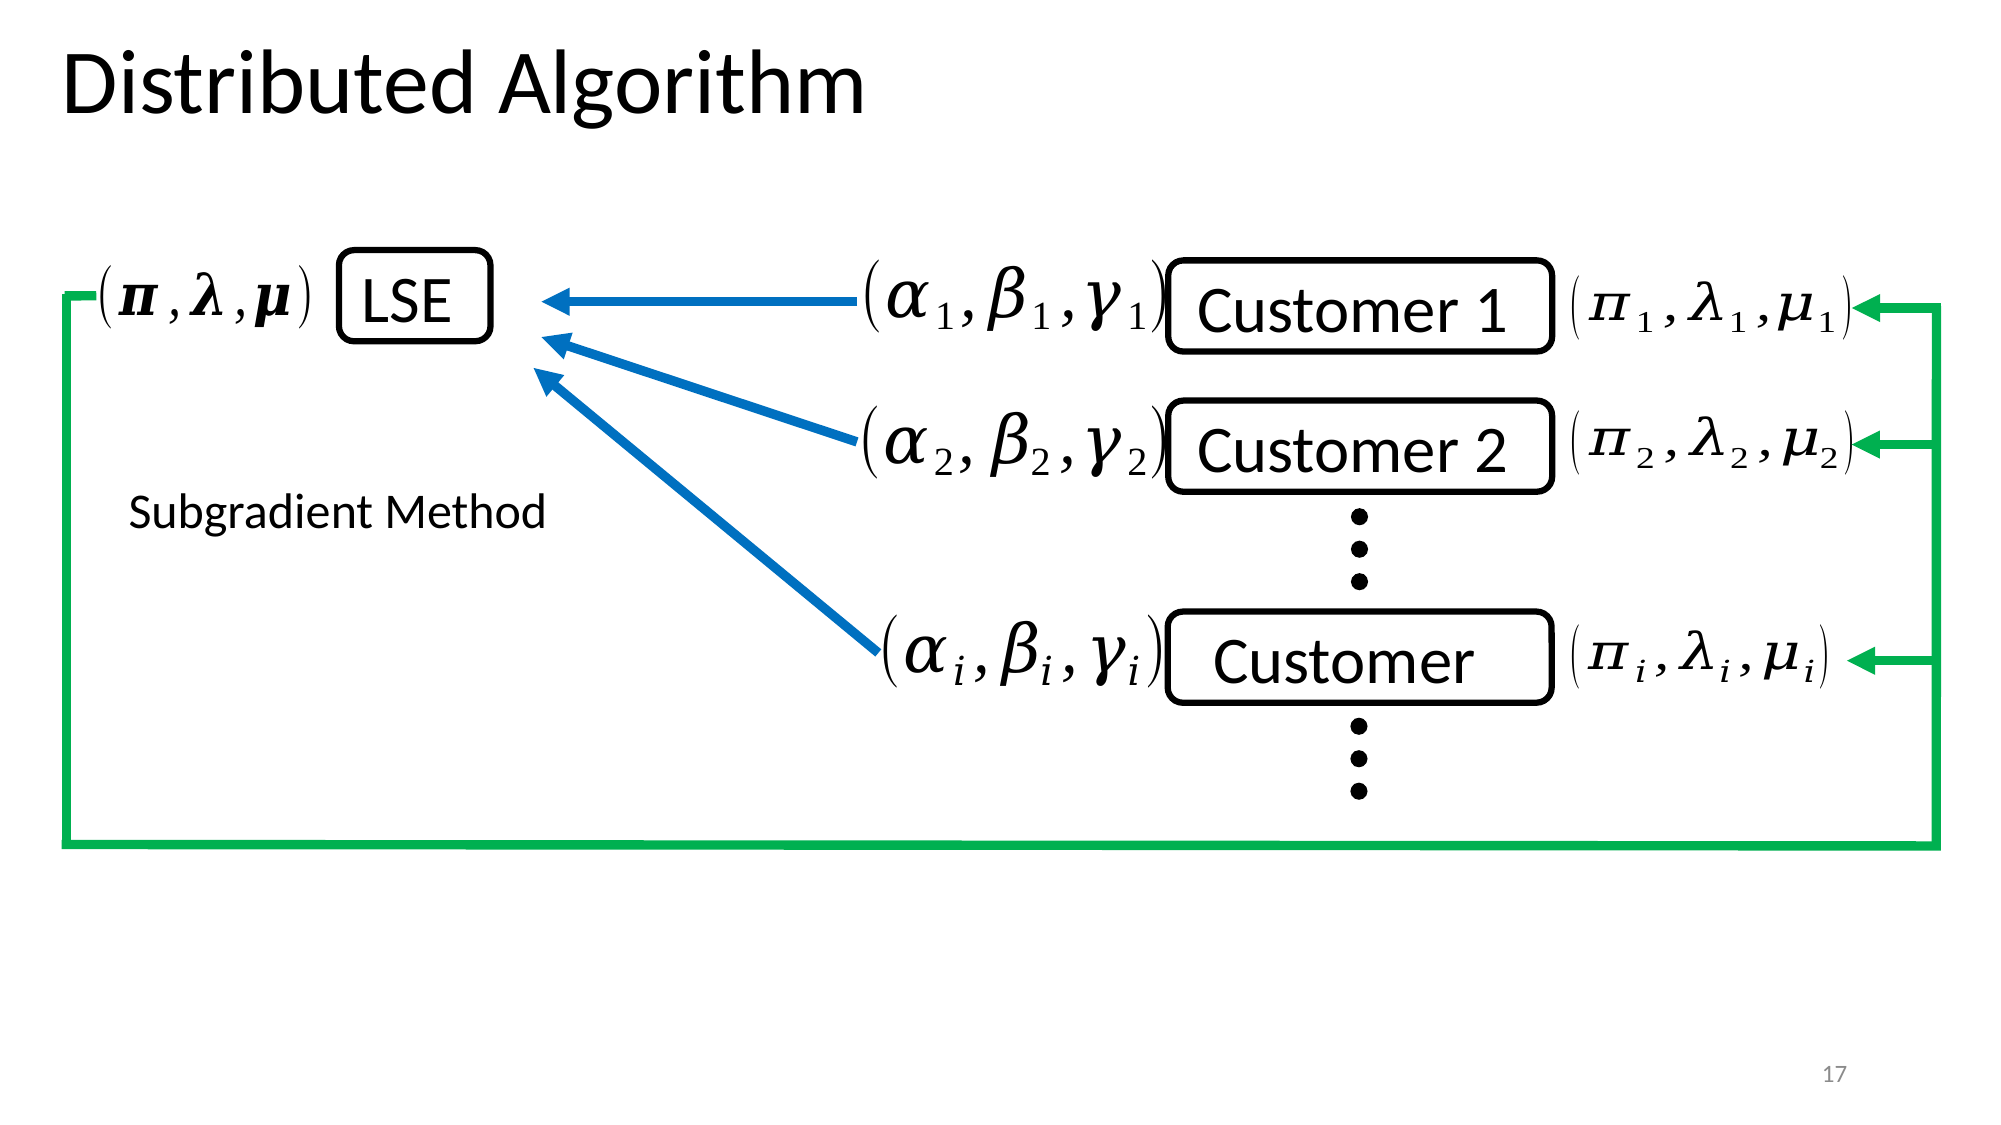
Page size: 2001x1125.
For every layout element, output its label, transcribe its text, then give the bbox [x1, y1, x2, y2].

slide_number 17 [1412, 1042, 1863, 1103]
text_box [1350, 750, 1368, 768]
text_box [533, 367, 879, 653]
text_box Customer 2 [1167, 399, 1554, 493]
text_box [1350, 717, 1368, 735]
text_box Subgradient Method [113, 471, 533, 547]
text_box Customer 1 [1167, 259, 1554, 353]
text_box [1350, 573, 1369, 591]
text_box LSE [337, 249, 492, 343]
text_box Distributed Algorithm [47, 14, 1959, 140]
text_box [1350, 540, 1369, 558]
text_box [541, 337, 857, 367]
text_box [1350, 782, 1368, 800]
text_box [1350, 508, 1369, 526]
